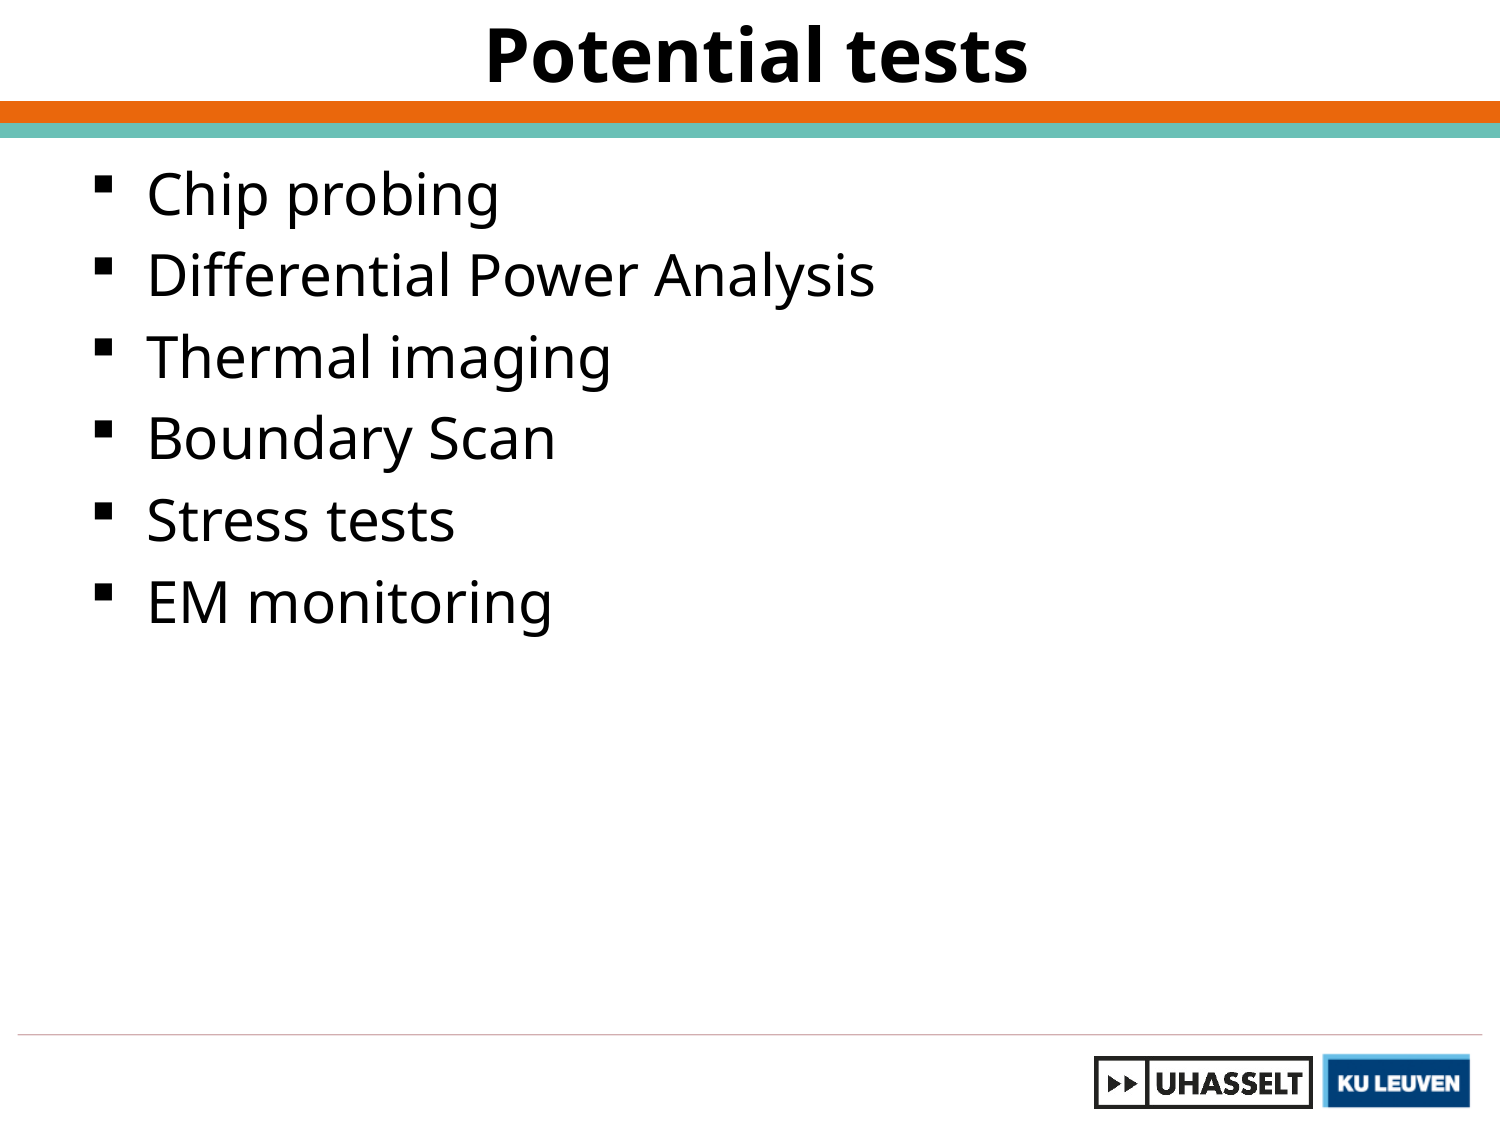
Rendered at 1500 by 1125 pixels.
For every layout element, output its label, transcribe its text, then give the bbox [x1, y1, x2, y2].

title Potential tests [19, 7, 1495, 98]
picture [1316, 1045, 1477, 1118]
picture [1094, 1056, 1313, 1109]
list Chip probing Differential Power Analysis Thermal imaging Boundary Scan Stress tests EM monitoring [75, 149, 1425, 1005]
